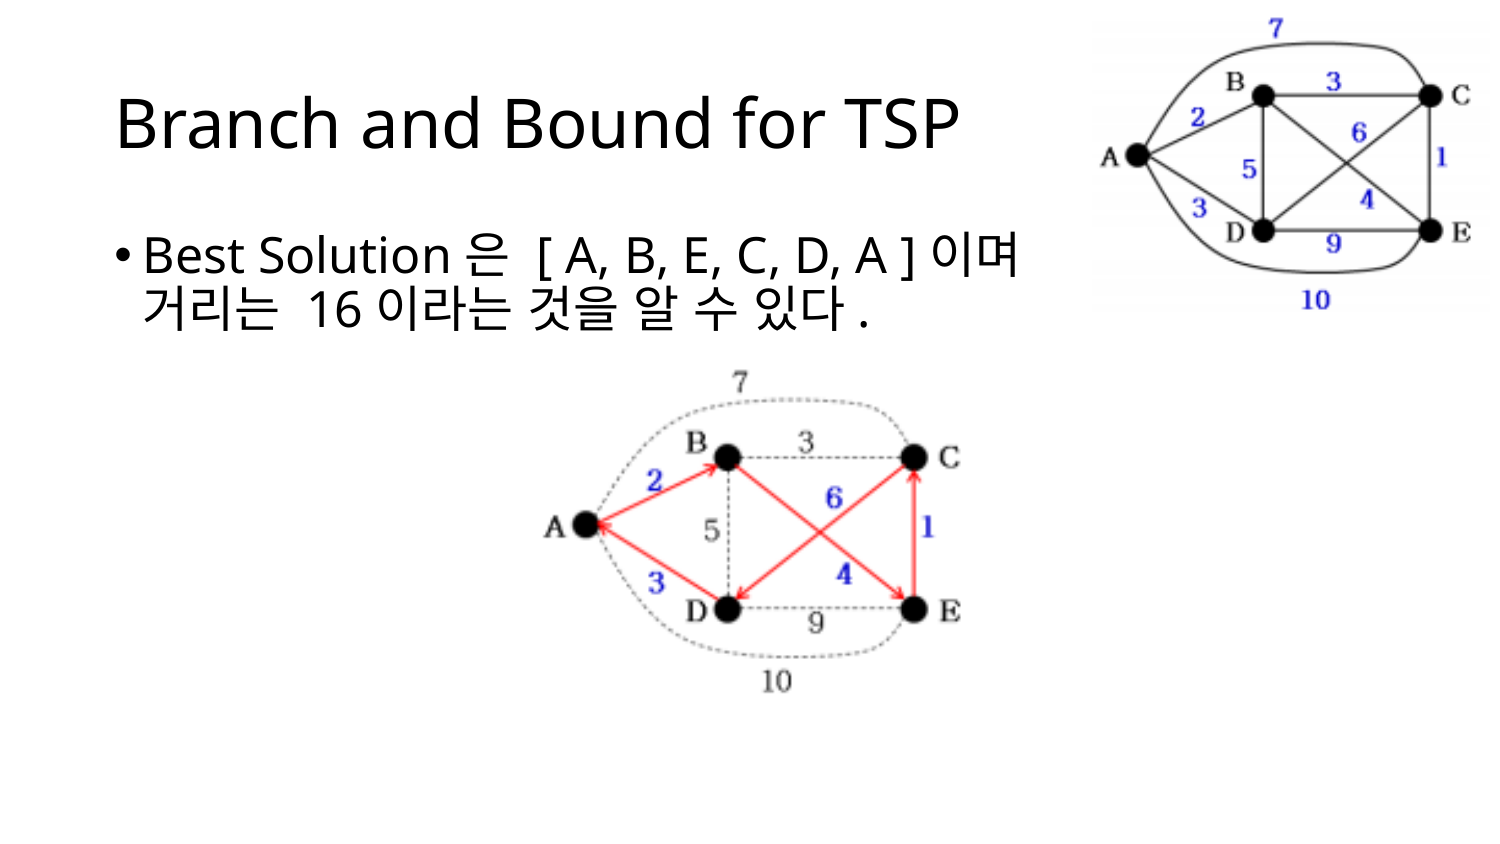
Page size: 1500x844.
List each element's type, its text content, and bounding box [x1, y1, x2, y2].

list Best Solution은 [ A, B, E, C, D, A ]이며 그 거리는 16이라는 것을 알 수 있다. [103, 224, 1397, 760]
title Branch and Bound for TSP [103, 44, 1092, 208]
picture [1092, 8, 1496, 316]
picture [522, 361, 978, 718]
